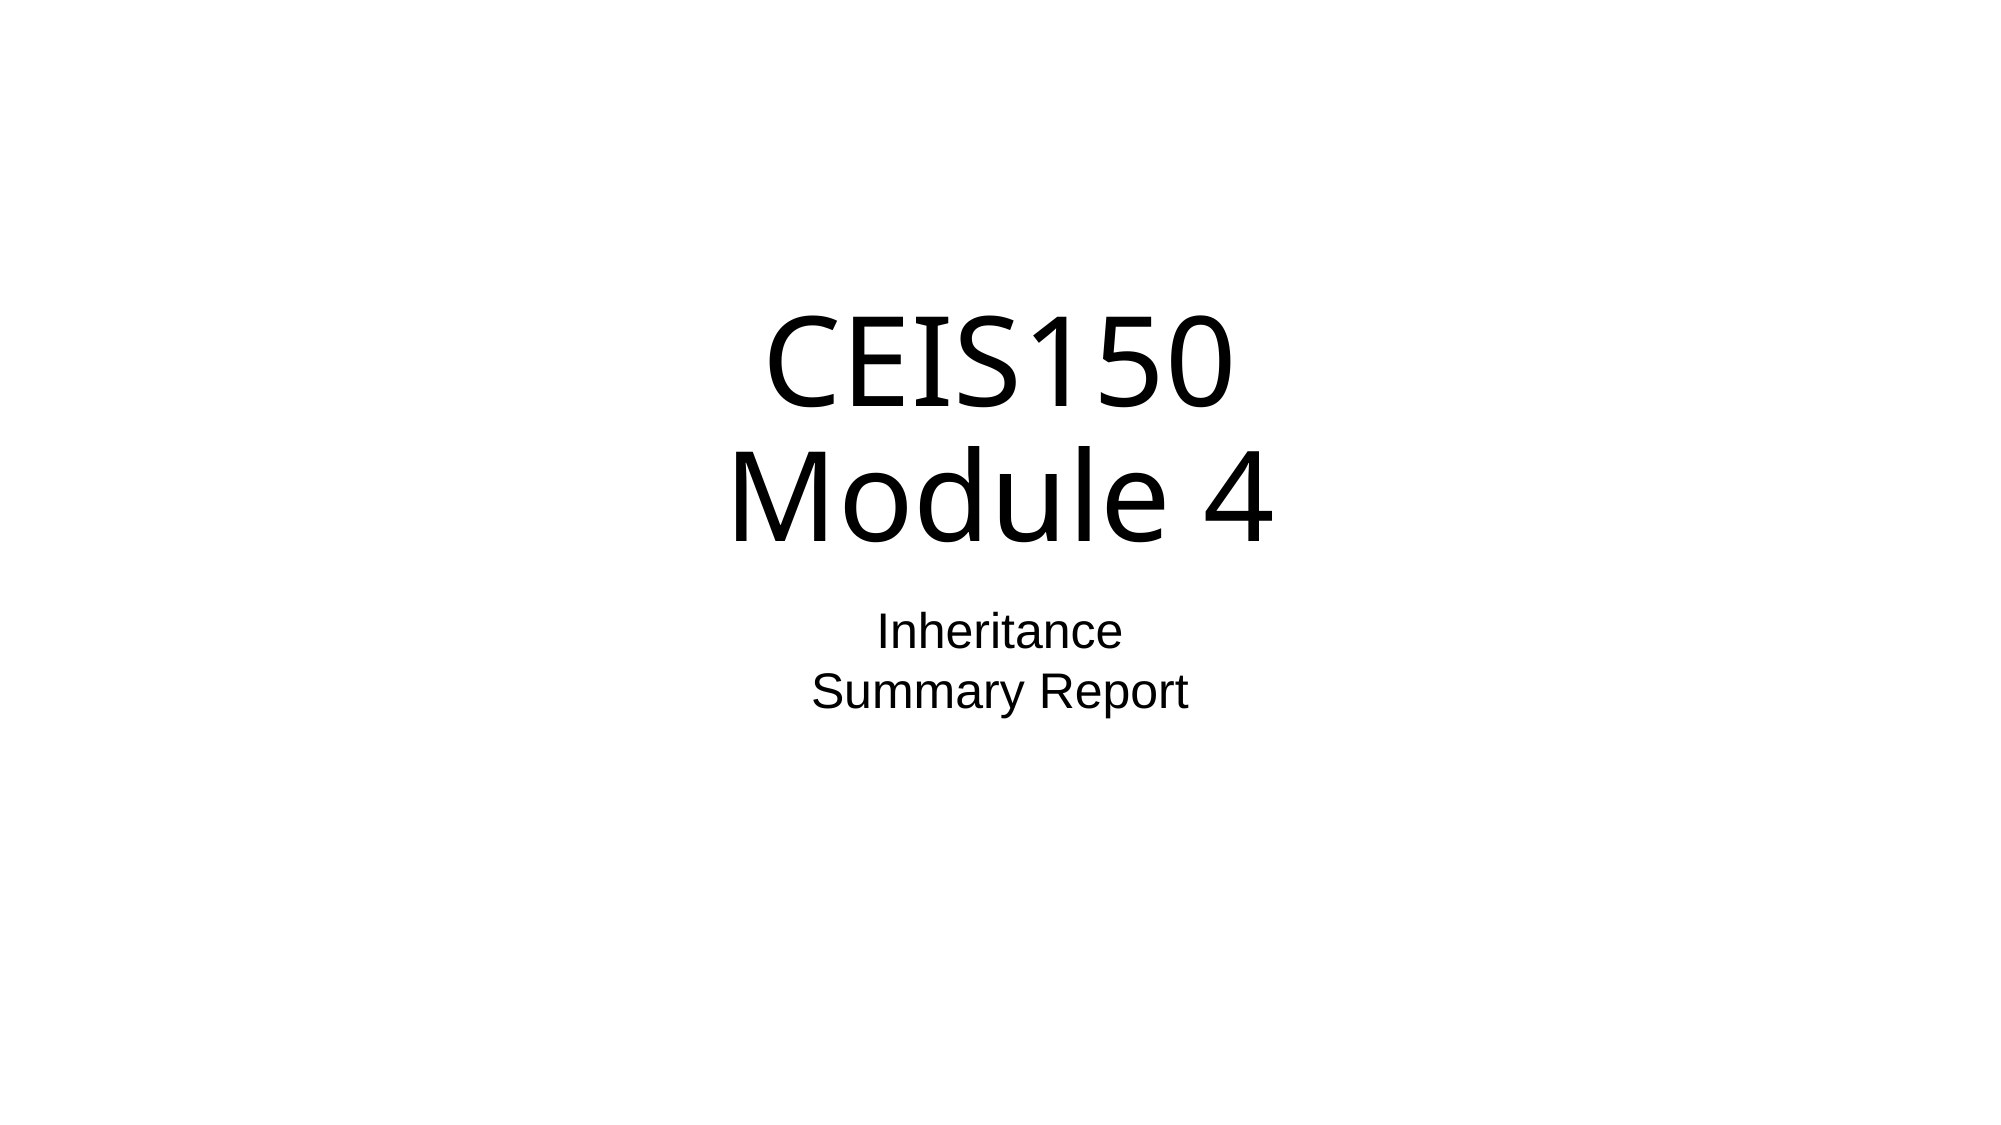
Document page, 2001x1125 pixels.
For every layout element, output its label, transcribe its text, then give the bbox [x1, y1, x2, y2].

subtitle Inheritance Summary Report [249, 590, 1750, 863]
title CEIS150 Module 4 [249, 184, 1750, 576]
